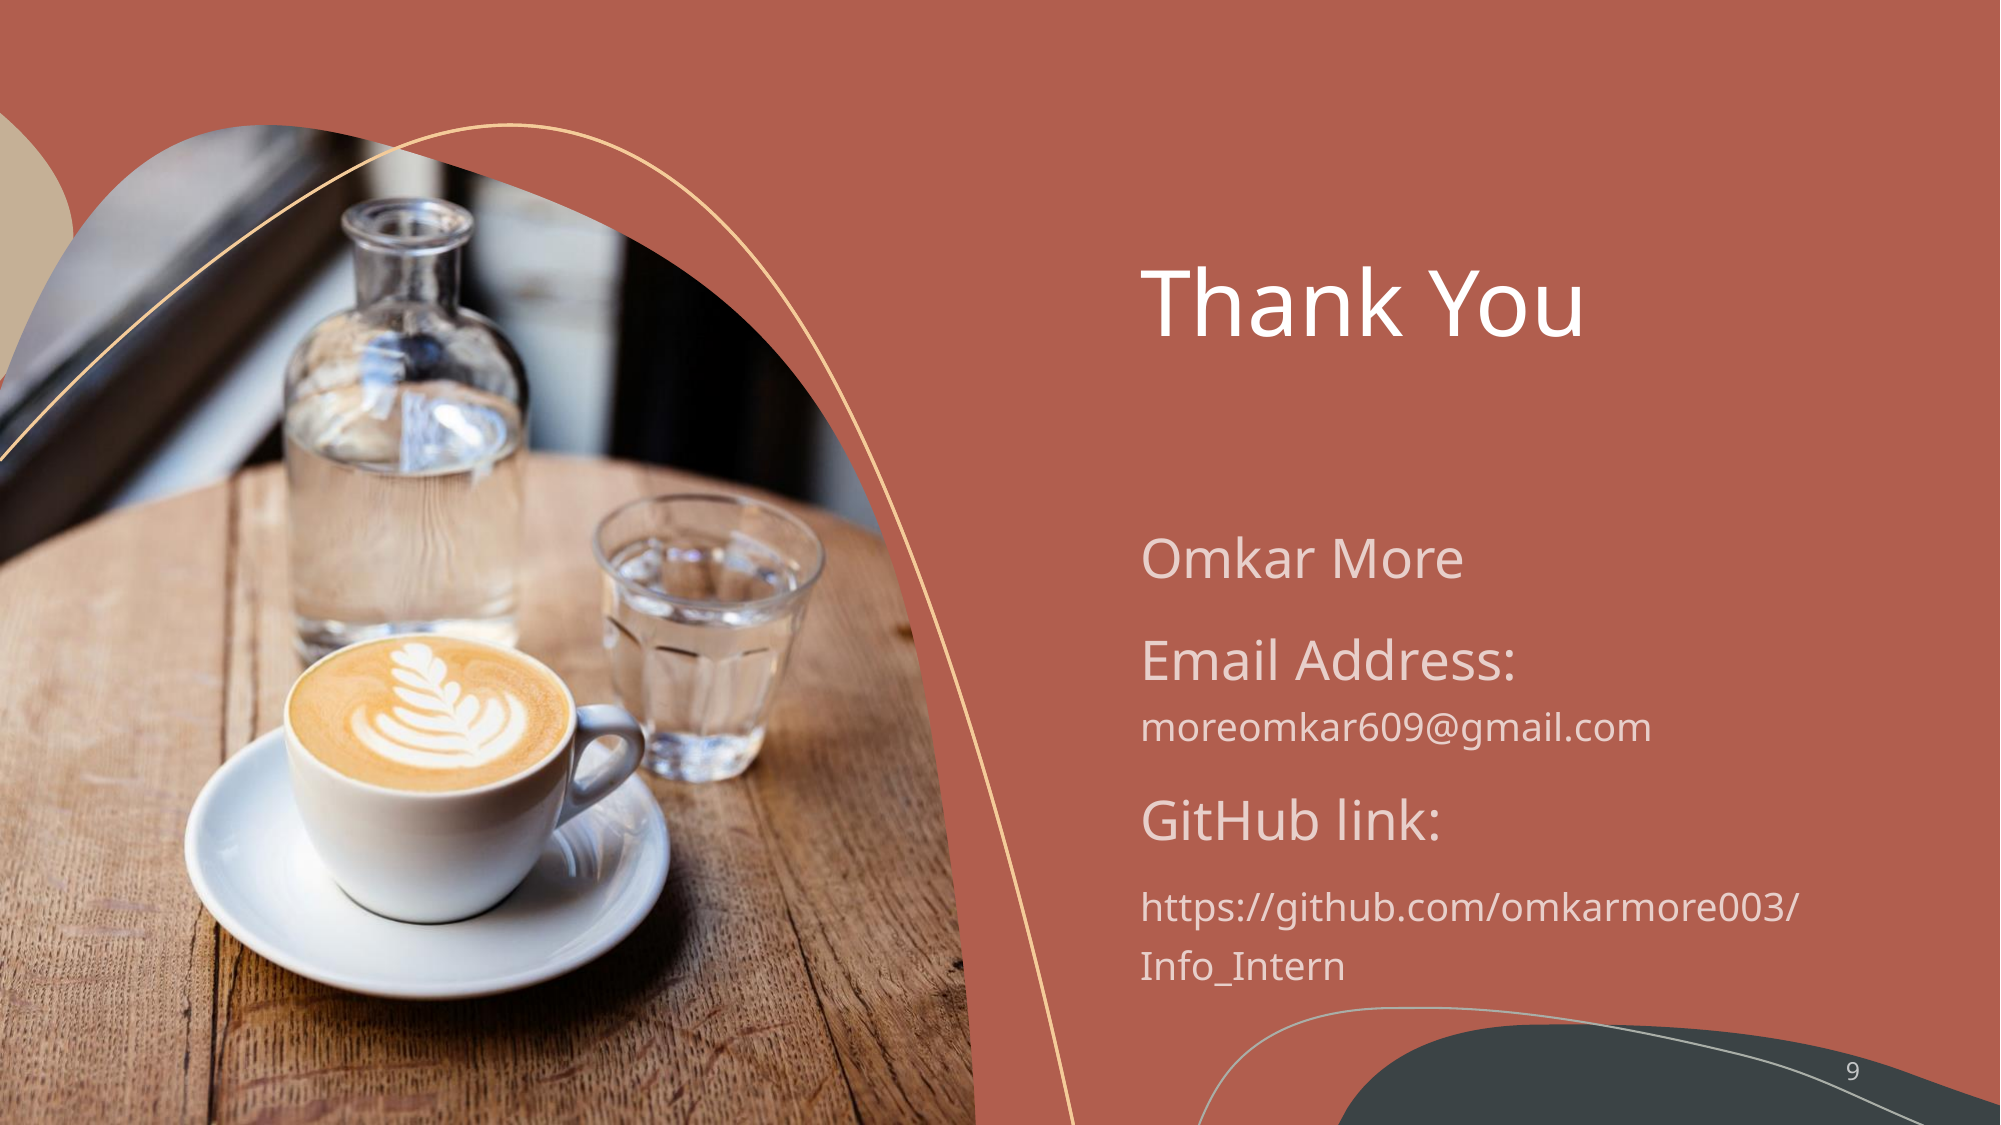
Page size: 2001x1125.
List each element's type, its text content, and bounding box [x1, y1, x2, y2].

slide_number 9 [1625, 1042, 1875, 1103]
list Omkar More Email Address: moreomkar609@gmail.com GitHub link: https://github.com/omkarmore003/Info_Intern [1125, 500, 1927, 1000]
picture [0, 124, 976, 1125]
text_box [976, 740, 1075, 1125]
title Thank You [1125, 249, 1875, 500]
